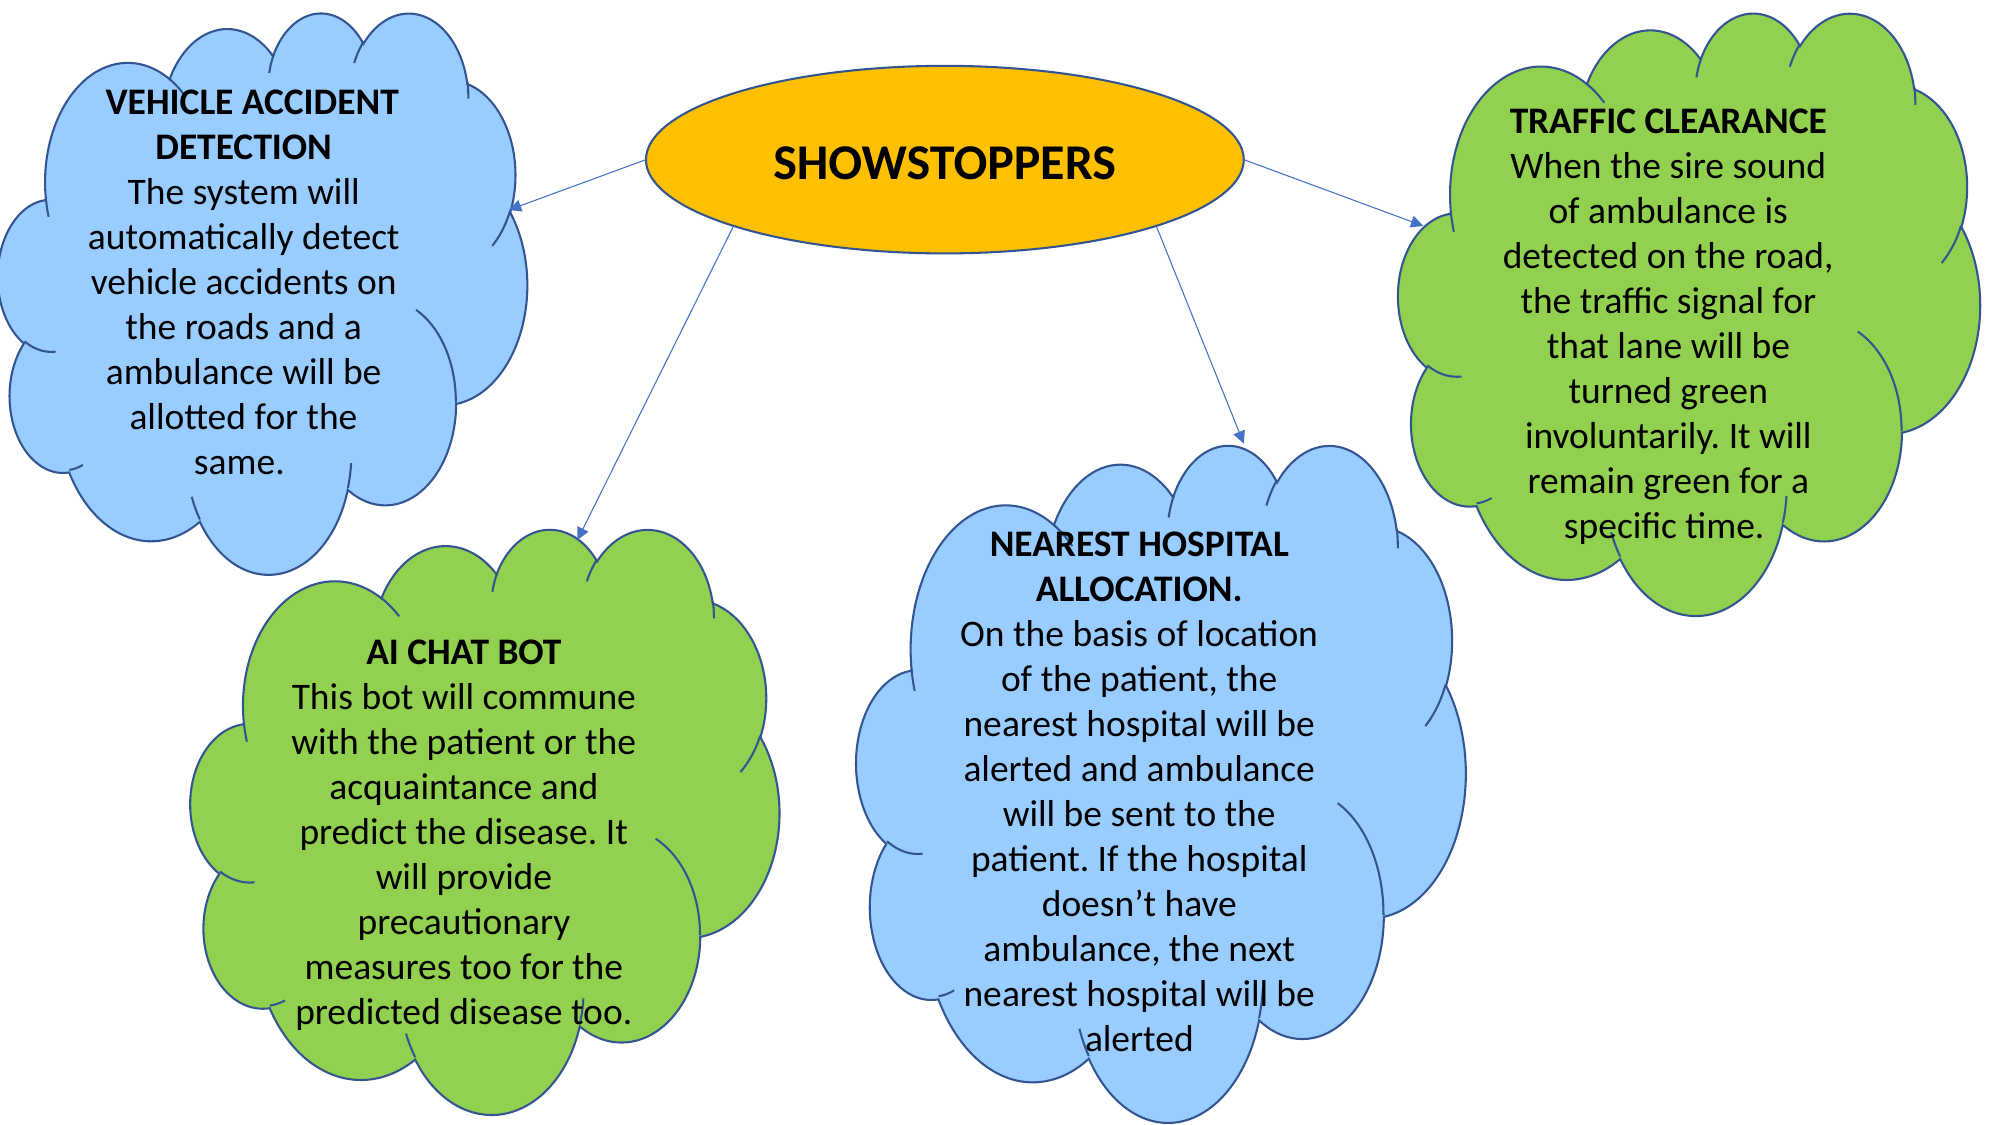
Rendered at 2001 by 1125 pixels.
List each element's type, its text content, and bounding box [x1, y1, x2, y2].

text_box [1243, 159, 1424, 226]
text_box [577, 225, 734, 540]
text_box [1156, 225, 1244, 444]
text_box NEAREST HOSPITAL ALLOCATION. On the basis of location of the patient, the nearest hospital will be alerted and ambulance will be sent to the patient. If the hospital doesn’t have ambulance, the next nearest hospital will be alerted [854, 444, 1467, 1124]
text_box TRAFFIC CLEARANCE When the sire sound of ambulance is detected on the road, the traffic signal for that lane will be turned green involuntarily. It will remain green for a specific time. [1396, 12, 1982, 618]
text_box VEHICLE ACCIDENT DETECTION The system will automatically detect vehicle accidents on the roads and a ambulance will be allotted for the same. [0, 12, 529, 576]
text_box AI CHAT BOT This bot will commune with the patient or the acquaintance and predict the disease. It will provide precautionary measures too for the predicted disease too. [189, 528, 781, 1117]
text_box SHOWSTOPPERS [645, 64, 1245, 255]
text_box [508, 159, 647, 210]
